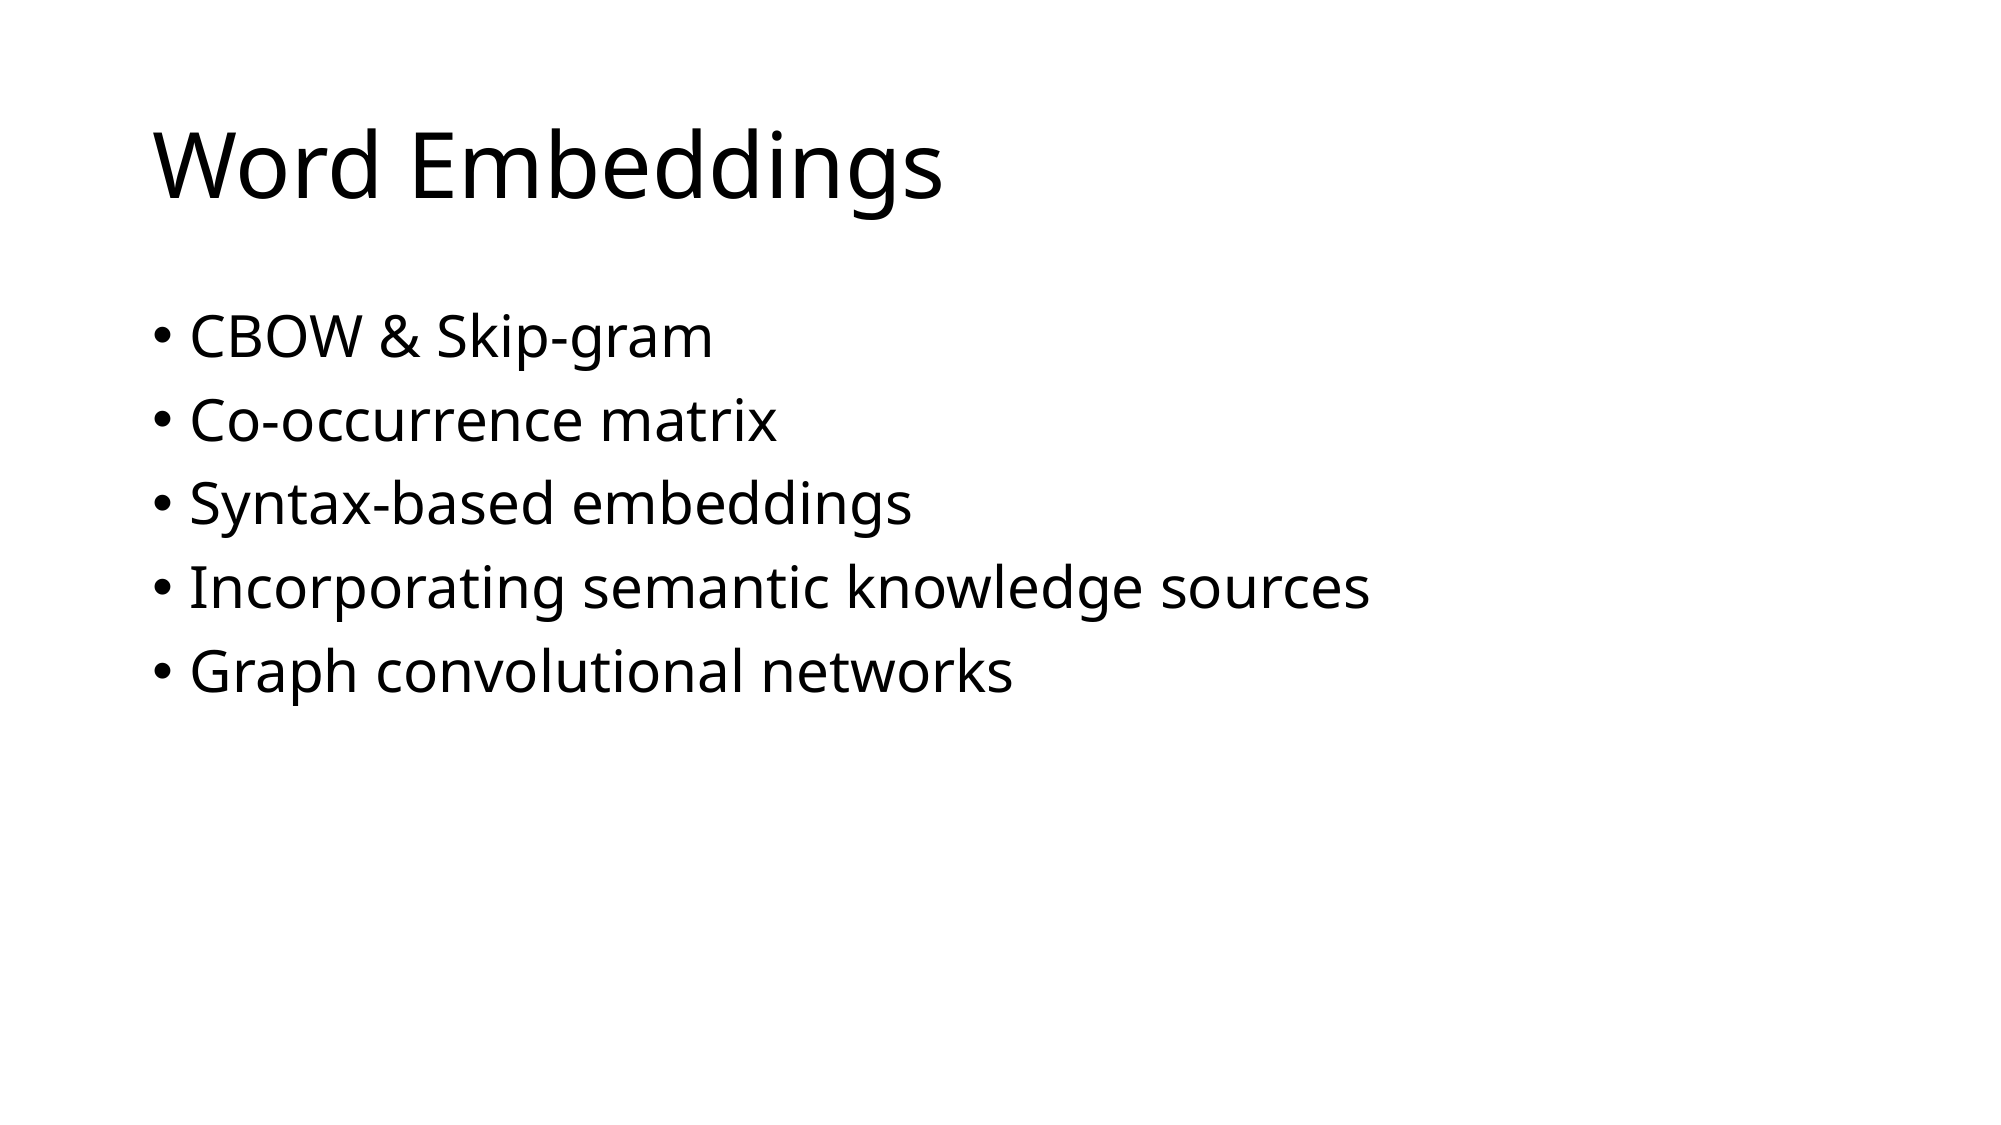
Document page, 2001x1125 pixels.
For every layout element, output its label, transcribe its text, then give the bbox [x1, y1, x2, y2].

title Word Embeddings [137, 59, 1863, 278]
list CBOW & Skip-gram Co-occurrence matrix Syntax-based embeddings Incorporating semantic knowledge sources Graph convolutional networks [137, 299, 1863, 1014]
